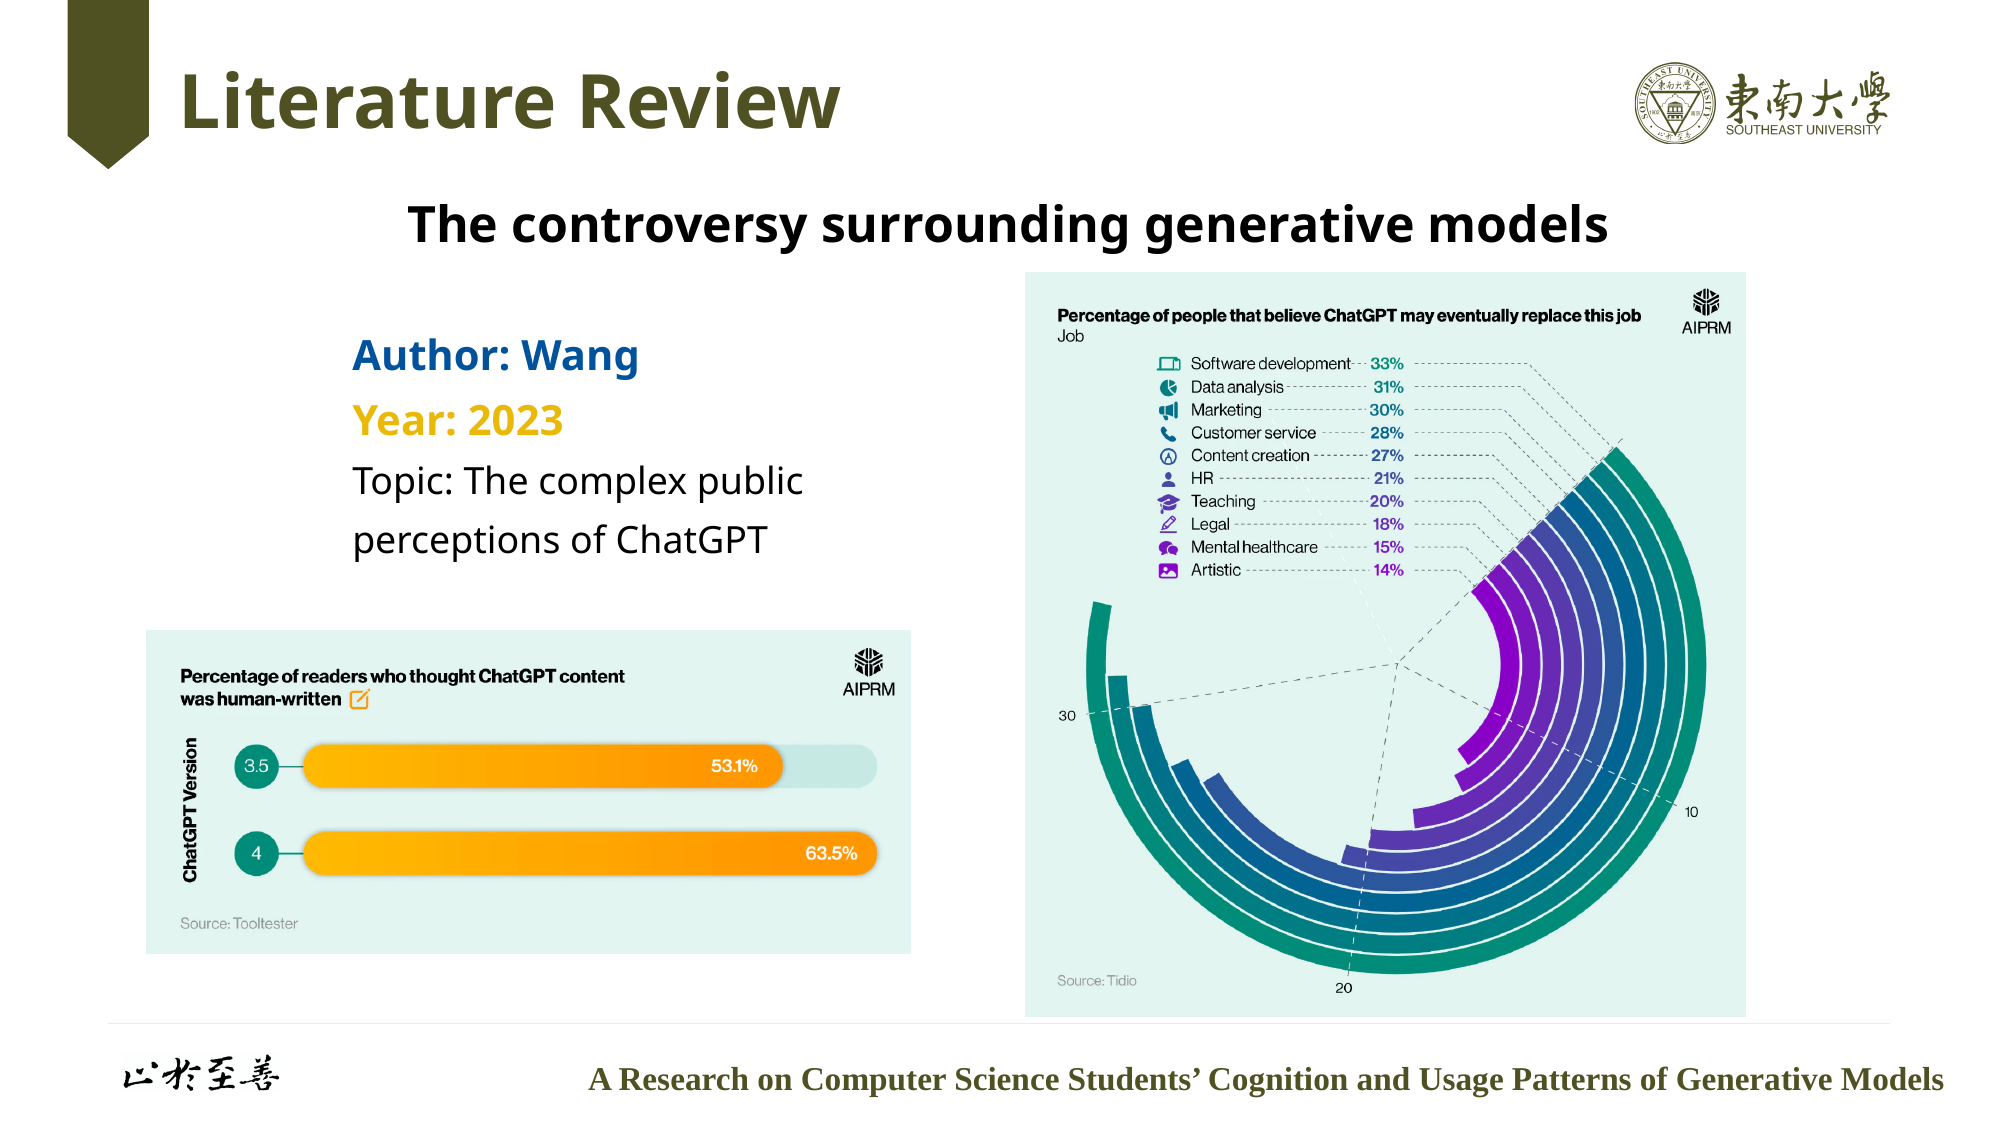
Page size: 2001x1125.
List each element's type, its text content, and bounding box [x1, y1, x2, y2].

picture [122, 1053, 280, 1092]
text_box Author: Wang Year: 2023 Topic: The complex public perceptions of ChatGPT [352, 305, 823, 630]
text_box The controversy surrounding generative models [220, 179, 1796, 266]
picture [1025, 272, 1746, 1017]
title Literature Review [178, 39, 1519, 169]
text_box A Research on Computer Science Students’ Cognition and Usage Patterns of Generative Models [485, 1049, 1962, 1105]
picture [146, 630, 911, 954]
